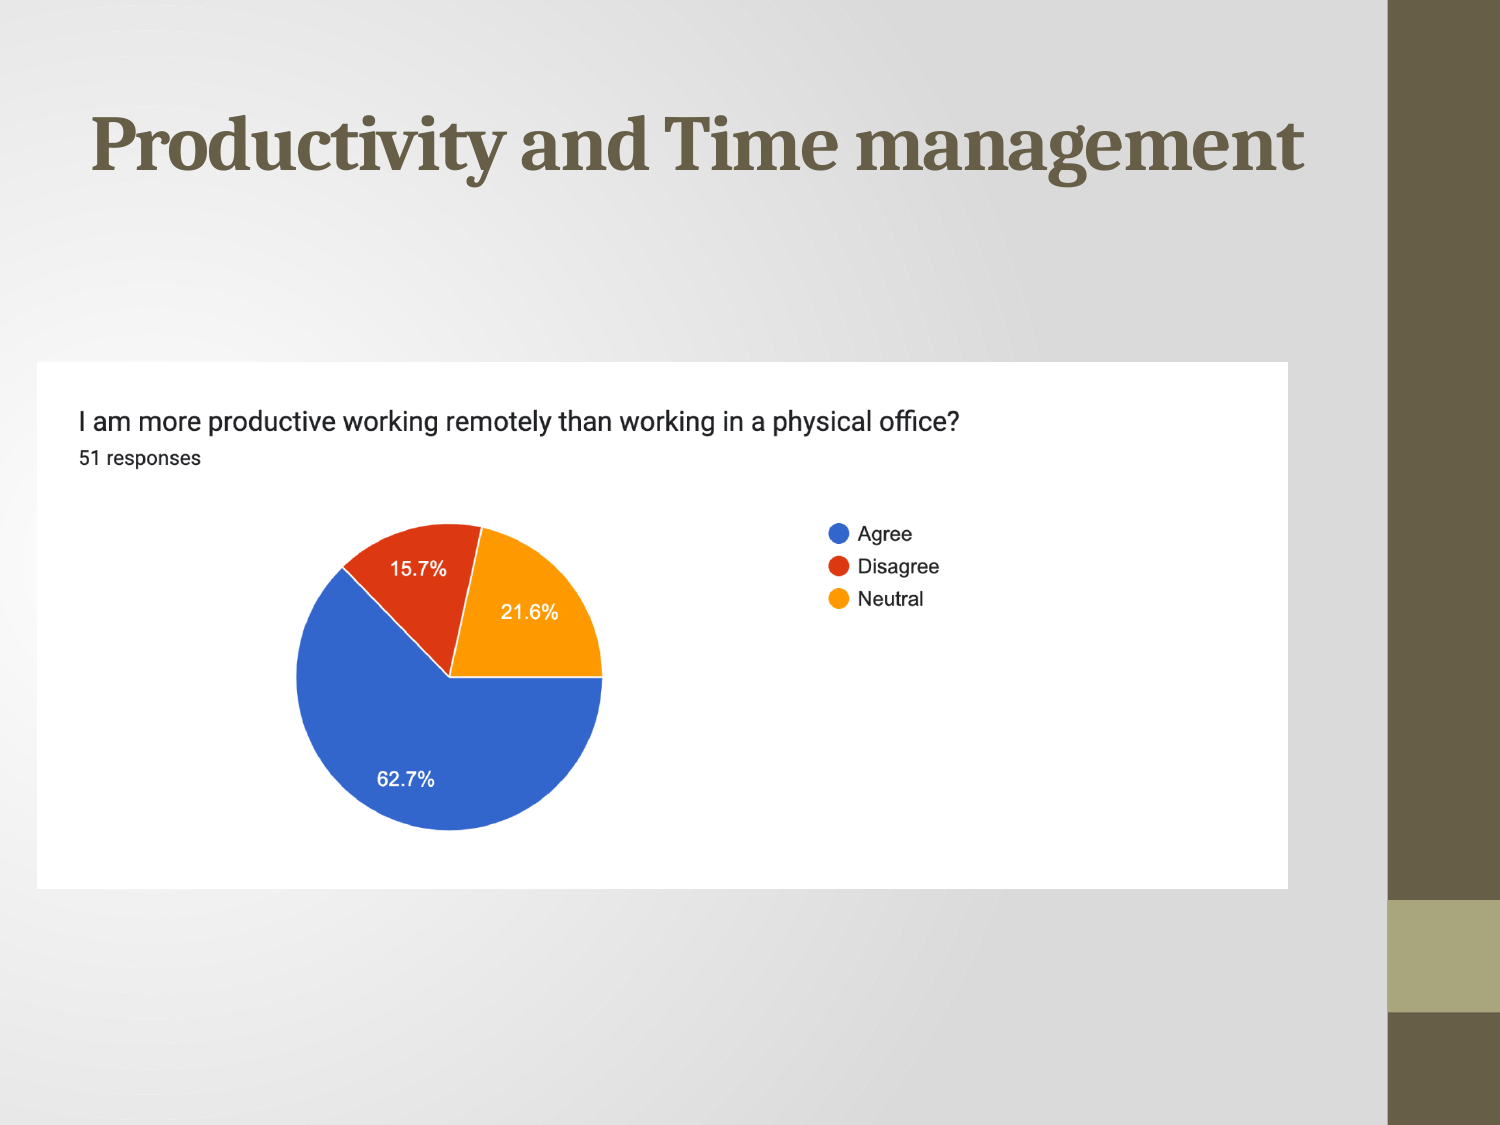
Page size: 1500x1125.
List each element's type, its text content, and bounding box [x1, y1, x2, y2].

title Productivity and Time management [75, 45, 1363, 233]
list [36, 361, 1288, 889]
